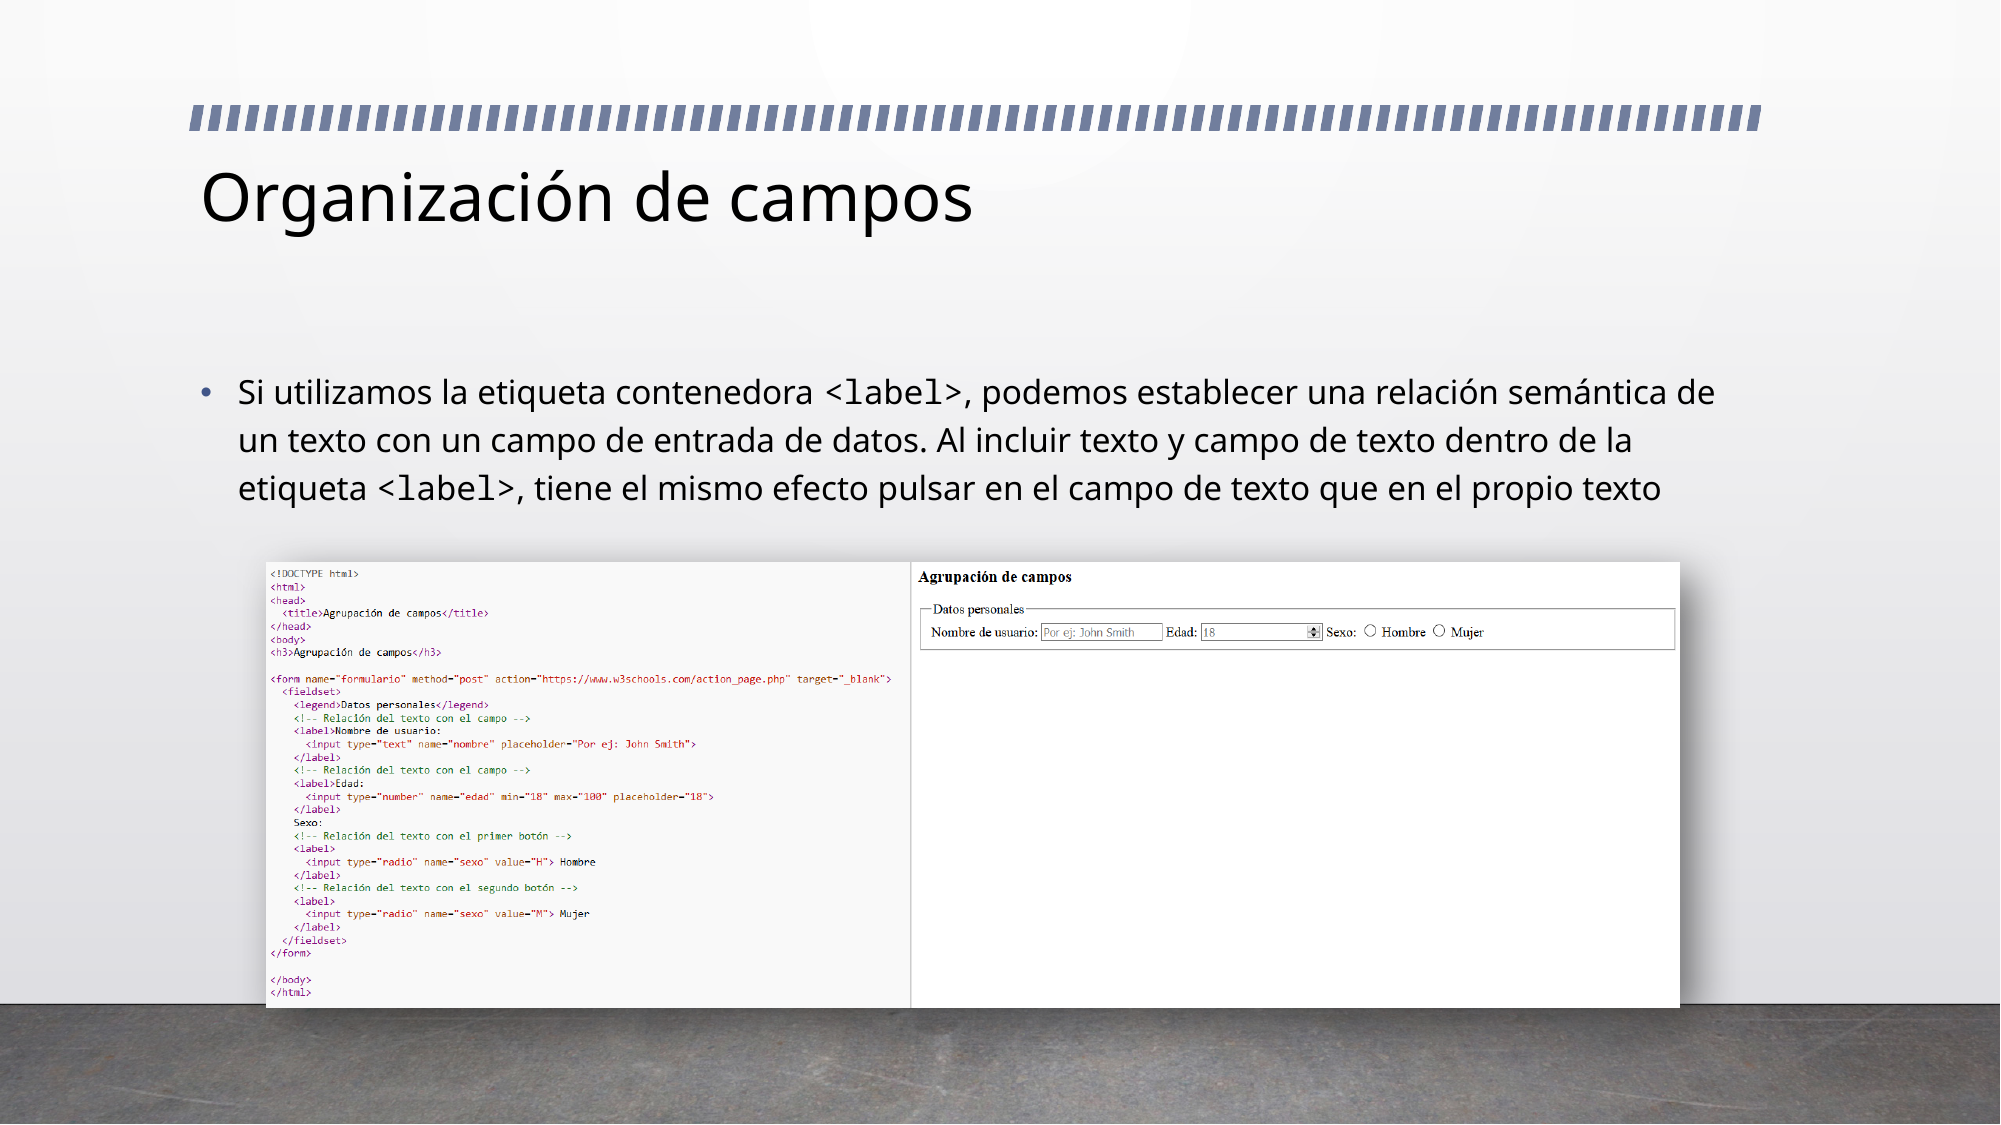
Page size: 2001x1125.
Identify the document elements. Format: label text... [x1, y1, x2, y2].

title Organización de campos [185, 156, 1761, 329]
picture [0, 562, 2000, 1124]
list Si utilizamos la etiqueta contenedora <label>, podemos establecer una relación semántica de un texto con un campo de entrada de datos. Al incluir texto y campo de texto dentro de la etiqueta <label>, tiene el mismo efecto pulsar en el campo de texto que en el propio texto [185, 356, 1761, 897]
